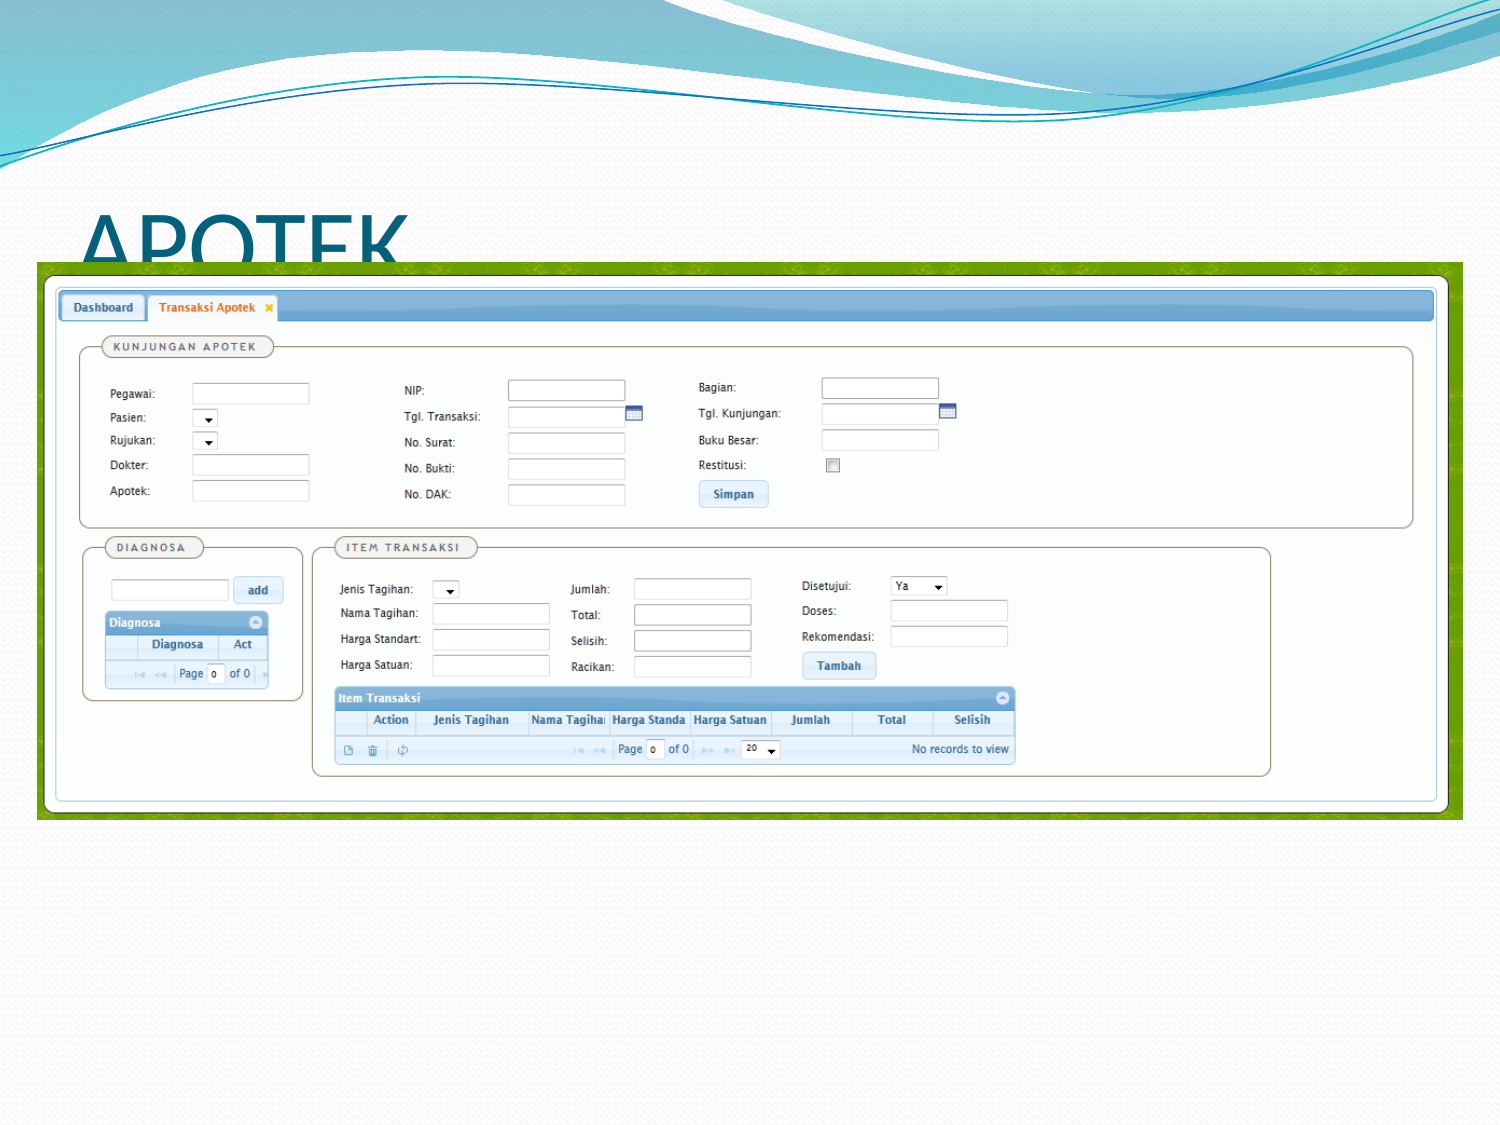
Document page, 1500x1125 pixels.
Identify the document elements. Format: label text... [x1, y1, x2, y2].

title APOTEK [75, 115, 1425, 261]
picture [37, 262, 1463, 820]
